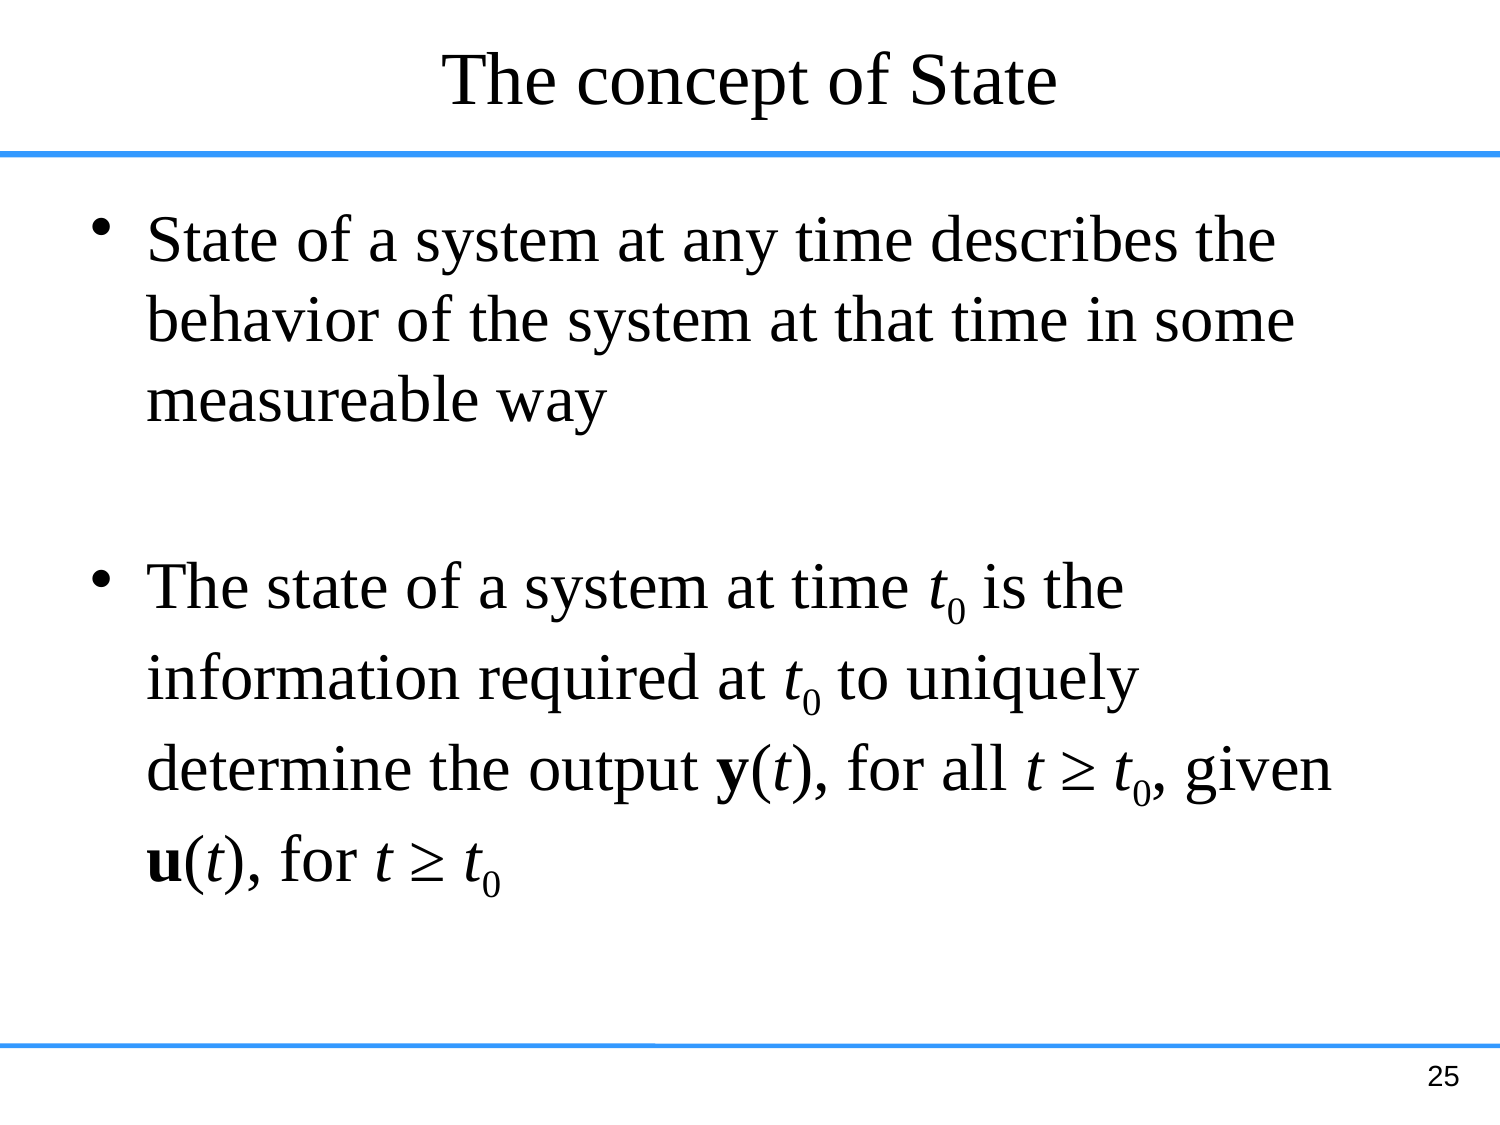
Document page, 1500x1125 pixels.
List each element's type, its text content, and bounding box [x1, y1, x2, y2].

list State of a system at any time describes the behavior of the system at that time in some measureable way The state of a system at time t0 is the information required at t0 to uniquely determine the output y(t), for all t ≥ t0, given u(t), for t ≥ t0 [74, 187, 1426, 1001]
slide_number 25 [1374, 1049, 1476, 1109]
title The concept of State [74, 24, 1426, 126]
